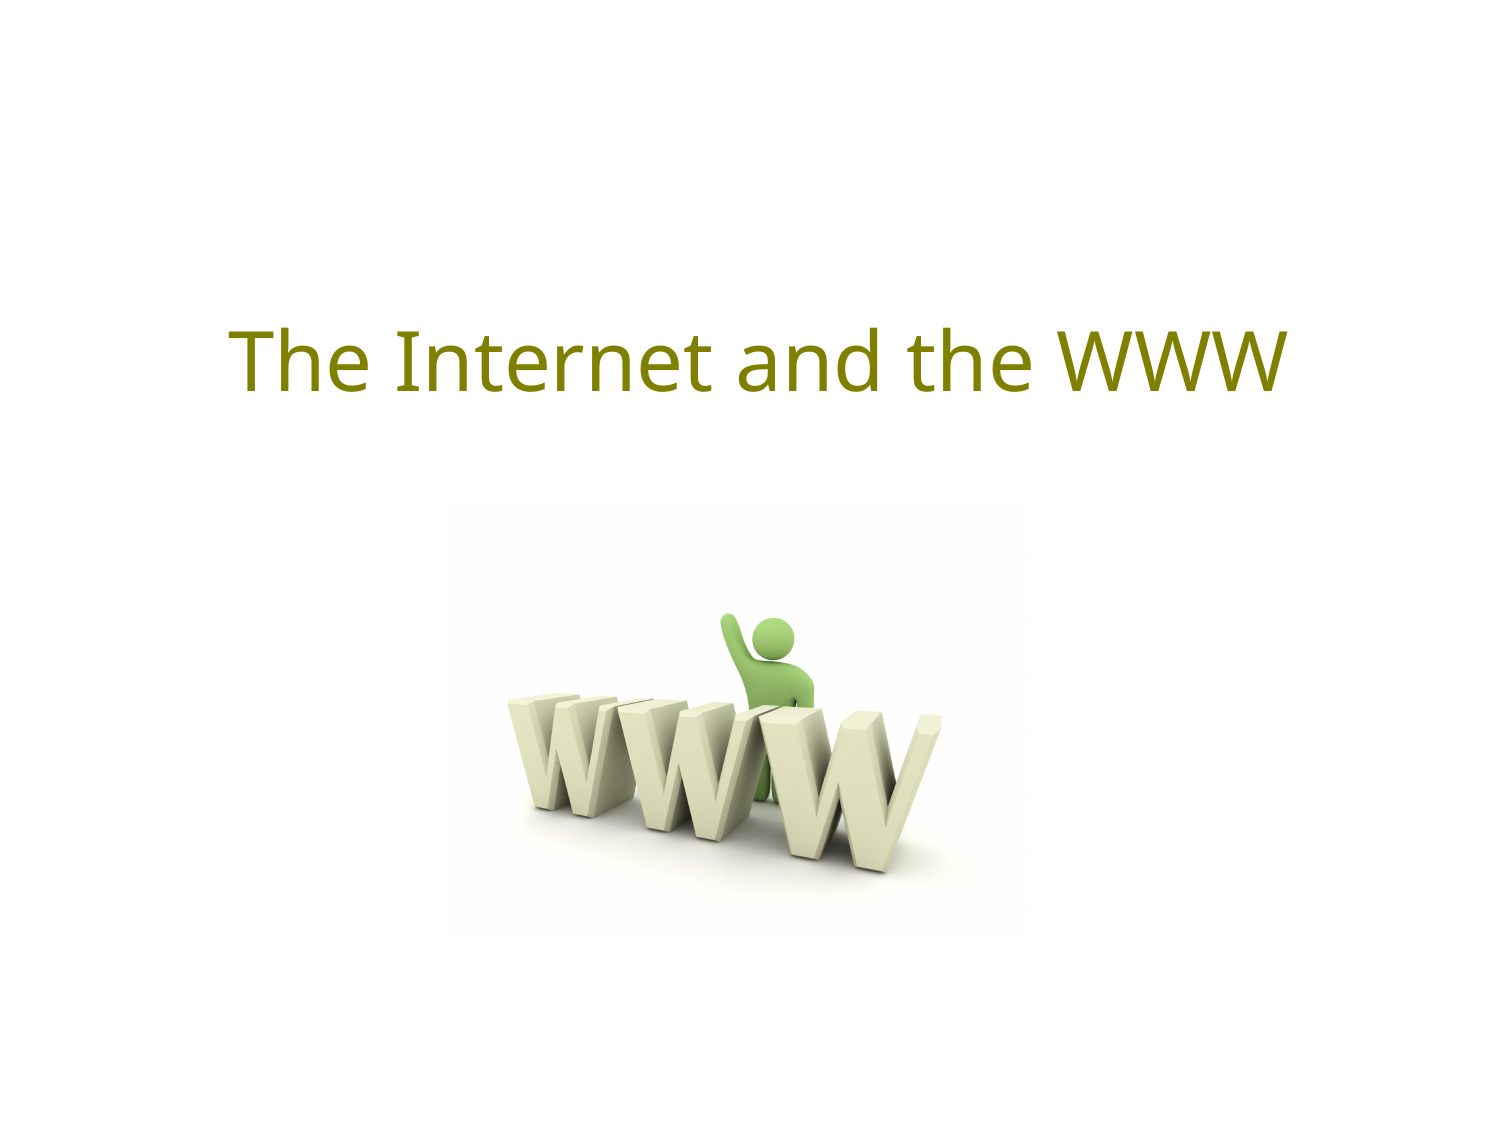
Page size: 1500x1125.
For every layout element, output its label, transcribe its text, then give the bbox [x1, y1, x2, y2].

title The Internet and the WWW [96, 289, 1422, 427]
picture [443, 500, 1031, 941]
